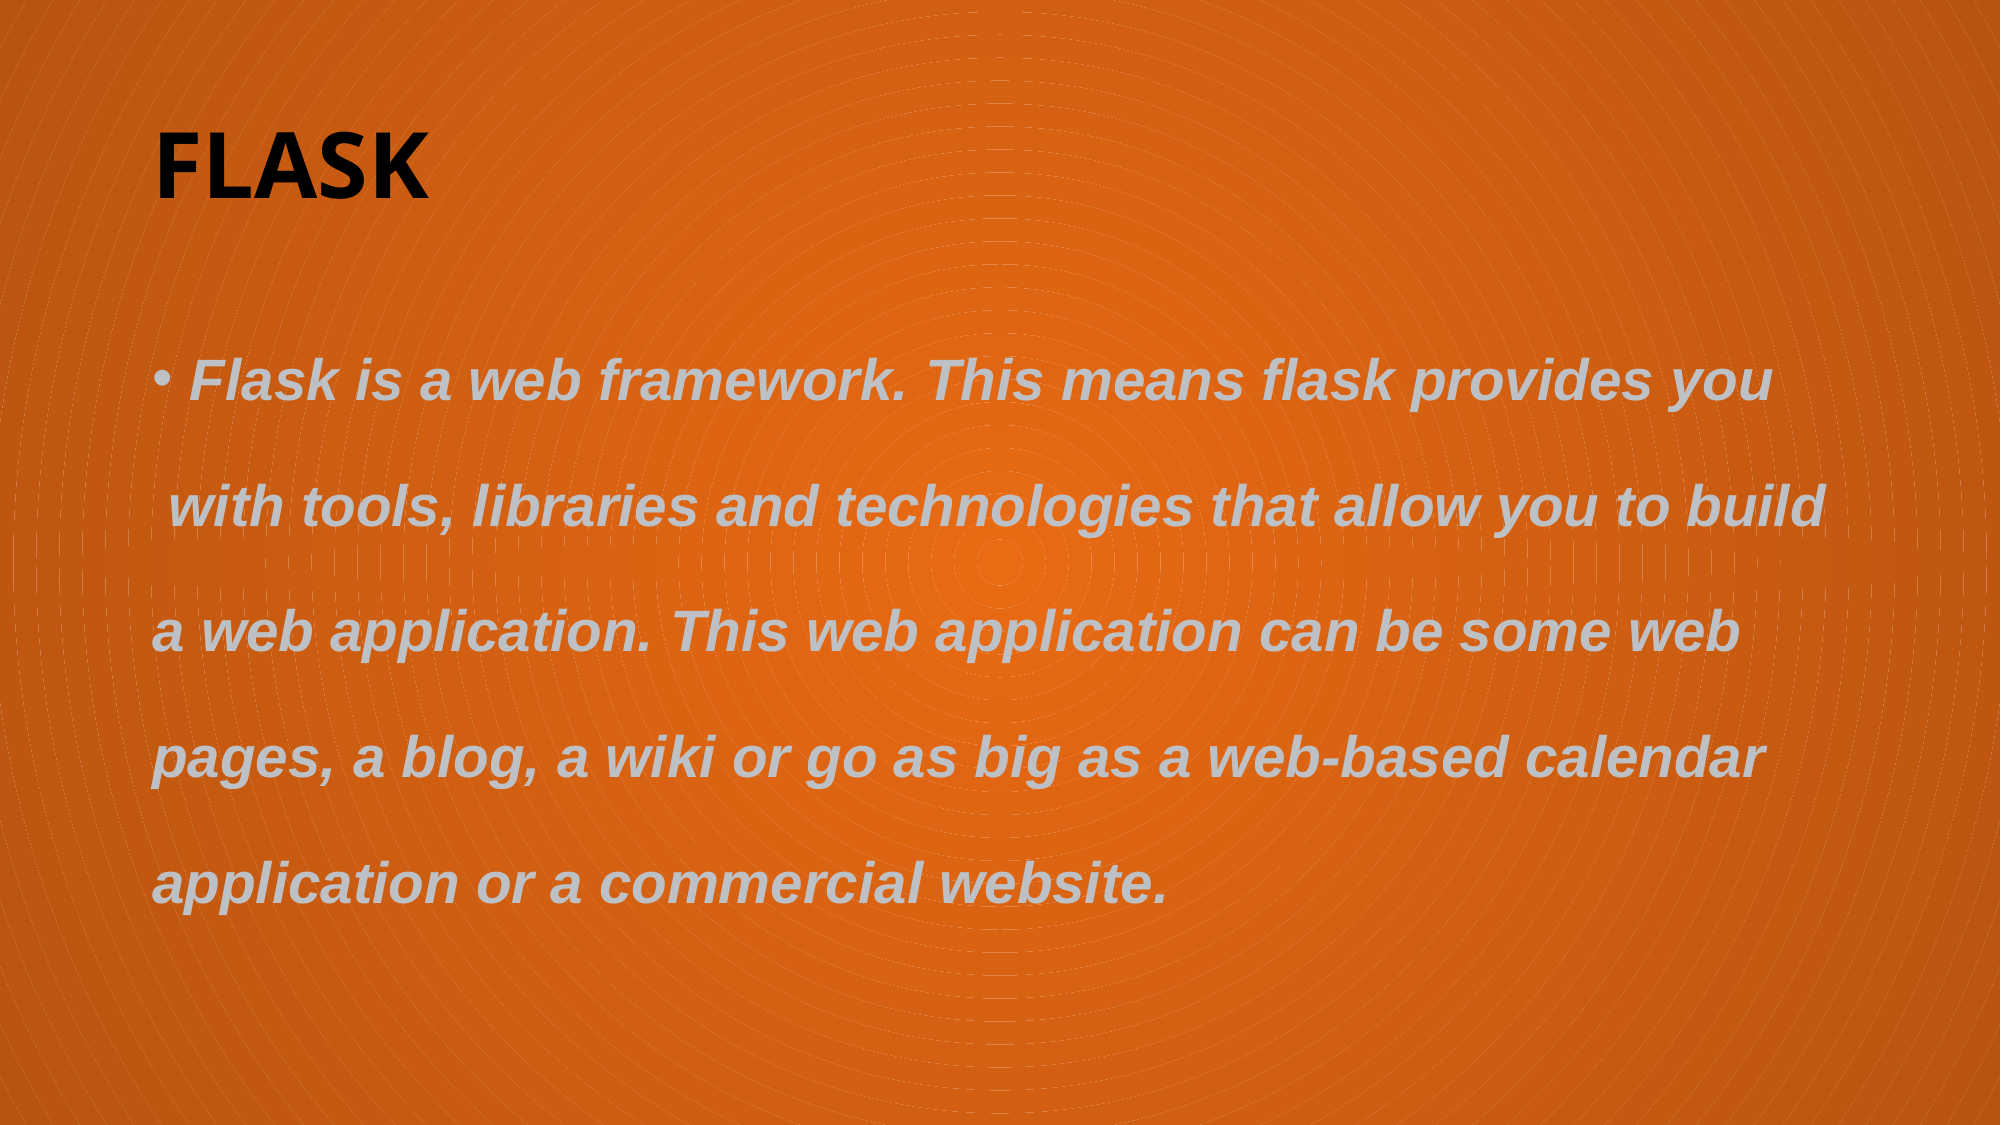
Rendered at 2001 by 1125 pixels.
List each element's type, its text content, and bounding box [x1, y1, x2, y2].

list Flask is a web framework. This means flask provides you with tools, libraries and technologies that allow you to build a web application. This web application can be some web pages, a blog, a wiki or go as big as a web-based calendar application or a commercial website. [137, 299, 1863, 1014]
title FLASK [137, 59, 1863, 278]
